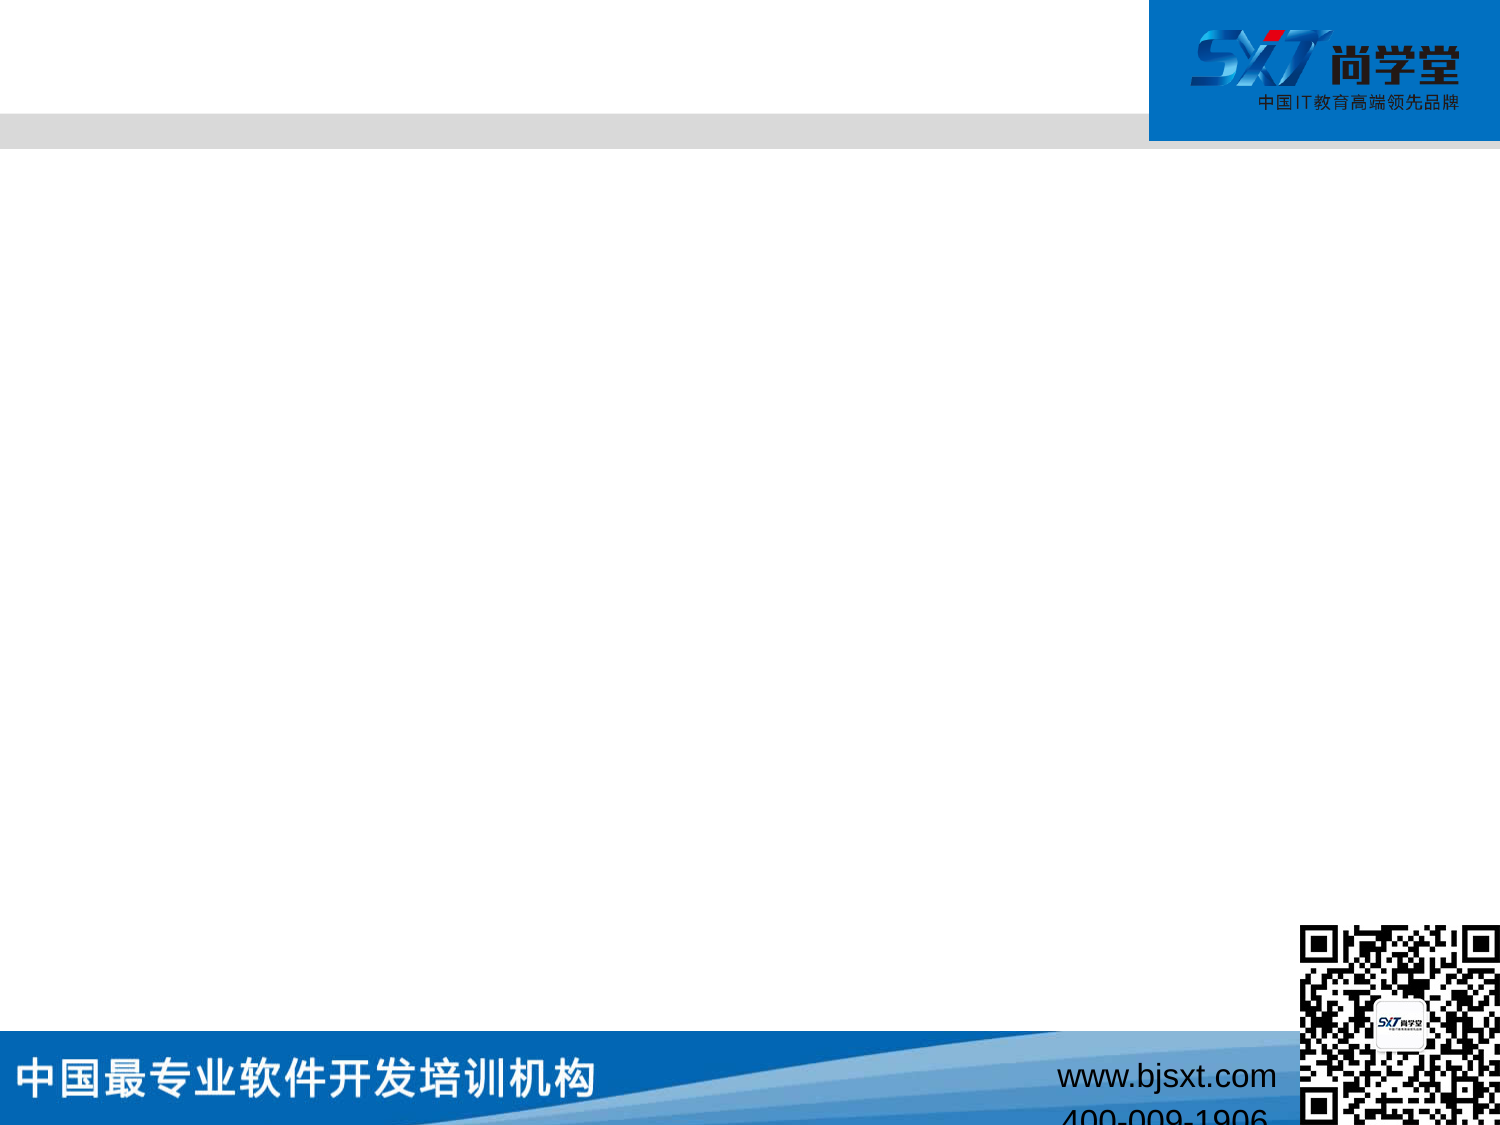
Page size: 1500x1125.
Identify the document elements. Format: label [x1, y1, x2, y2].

picture [0, 925, 1500, 1125]
picture [1149, 0, 1500, 141]
picture [1083, 1112, 1093, 1125]
picture [1102, 1112, 1112, 1125]
picture [1254, 1120, 1263, 1125]
picture [1235, 1112, 1245, 1125]
picture [1065, 1114, 1073, 1125]
picture [1169, 1112, 1178, 1123]
picture [1150, 1112, 1160, 1125]
picture [1217, 1112, 1226, 1123]
picture [1131, 1112, 1141, 1125]
